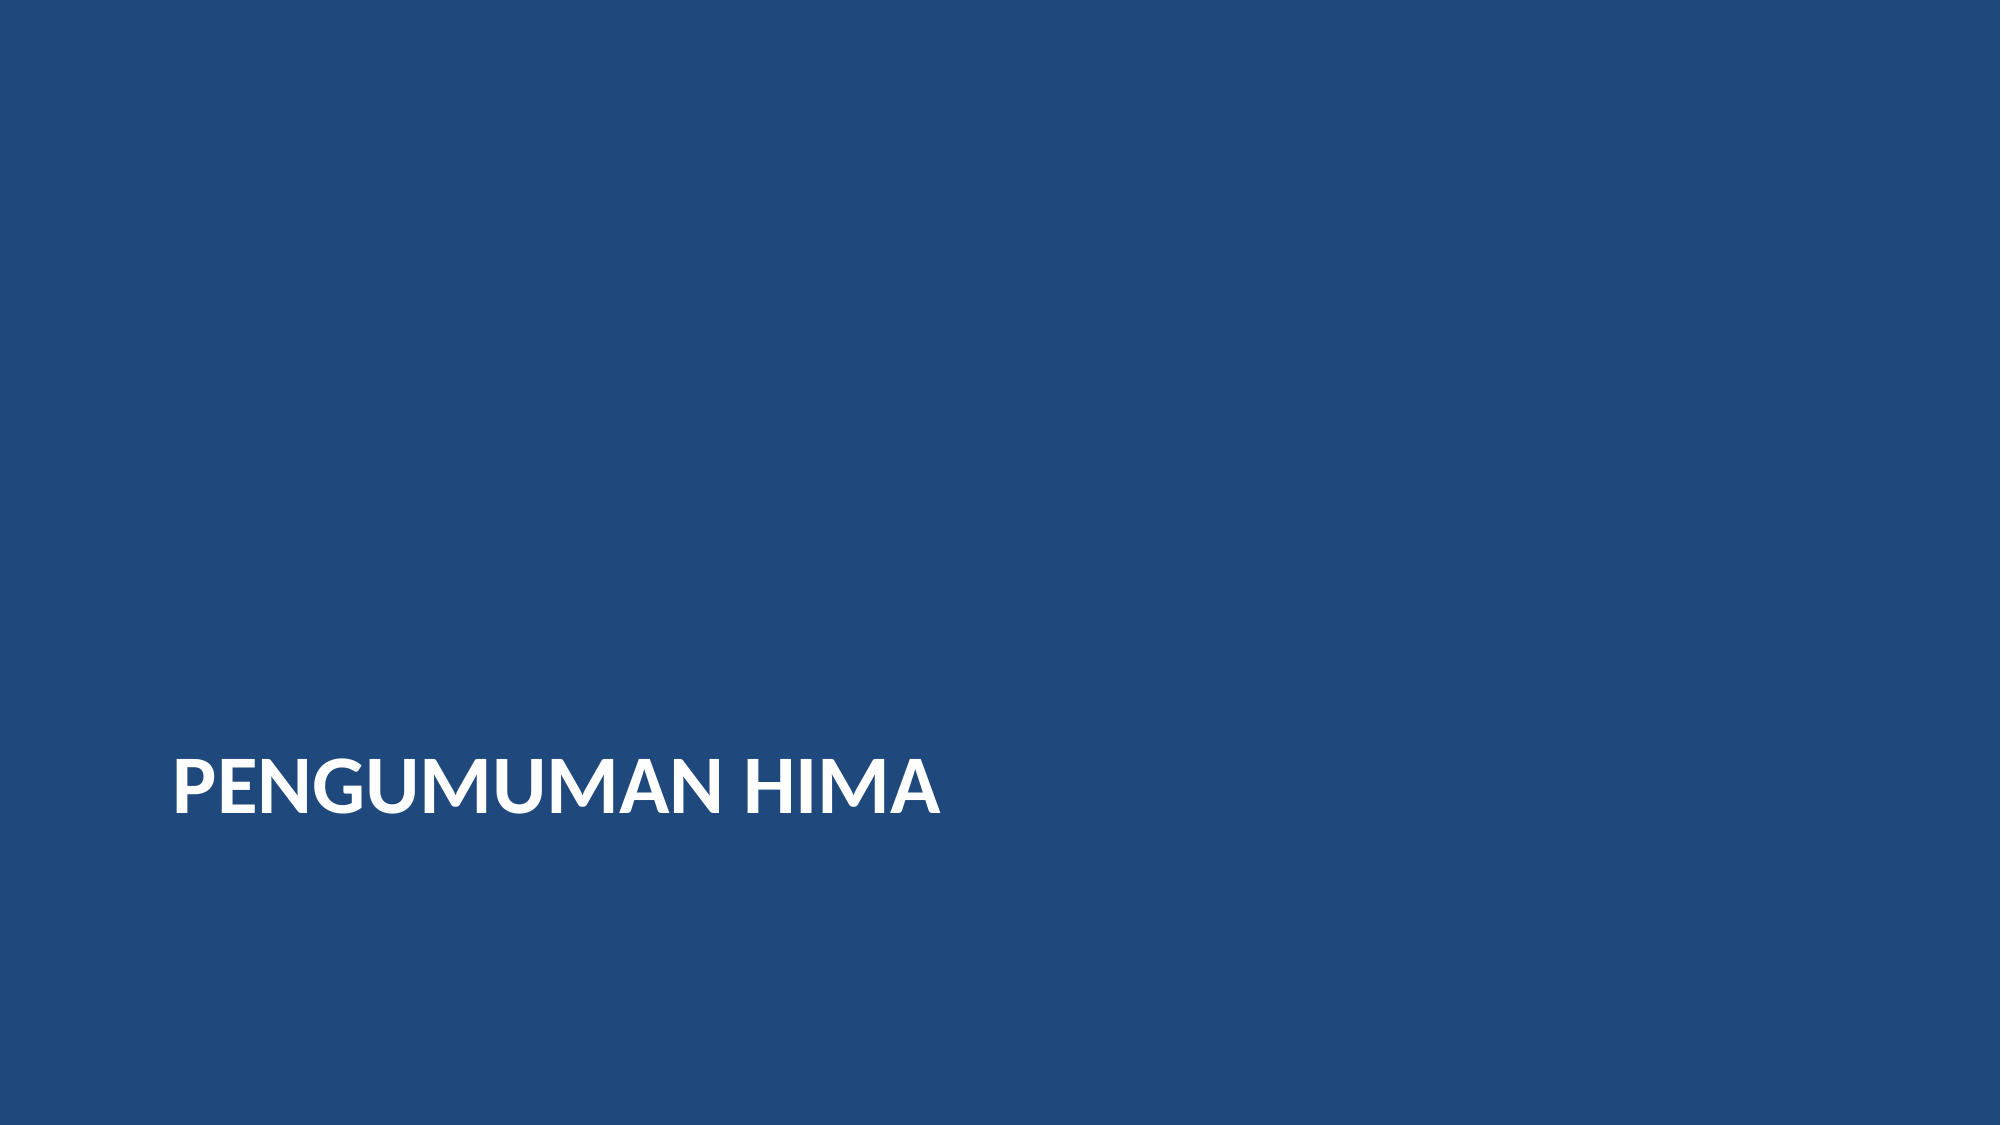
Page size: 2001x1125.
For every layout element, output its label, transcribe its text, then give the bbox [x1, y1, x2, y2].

title Pengumuman HIMA [157, 722, 1858, 947]
